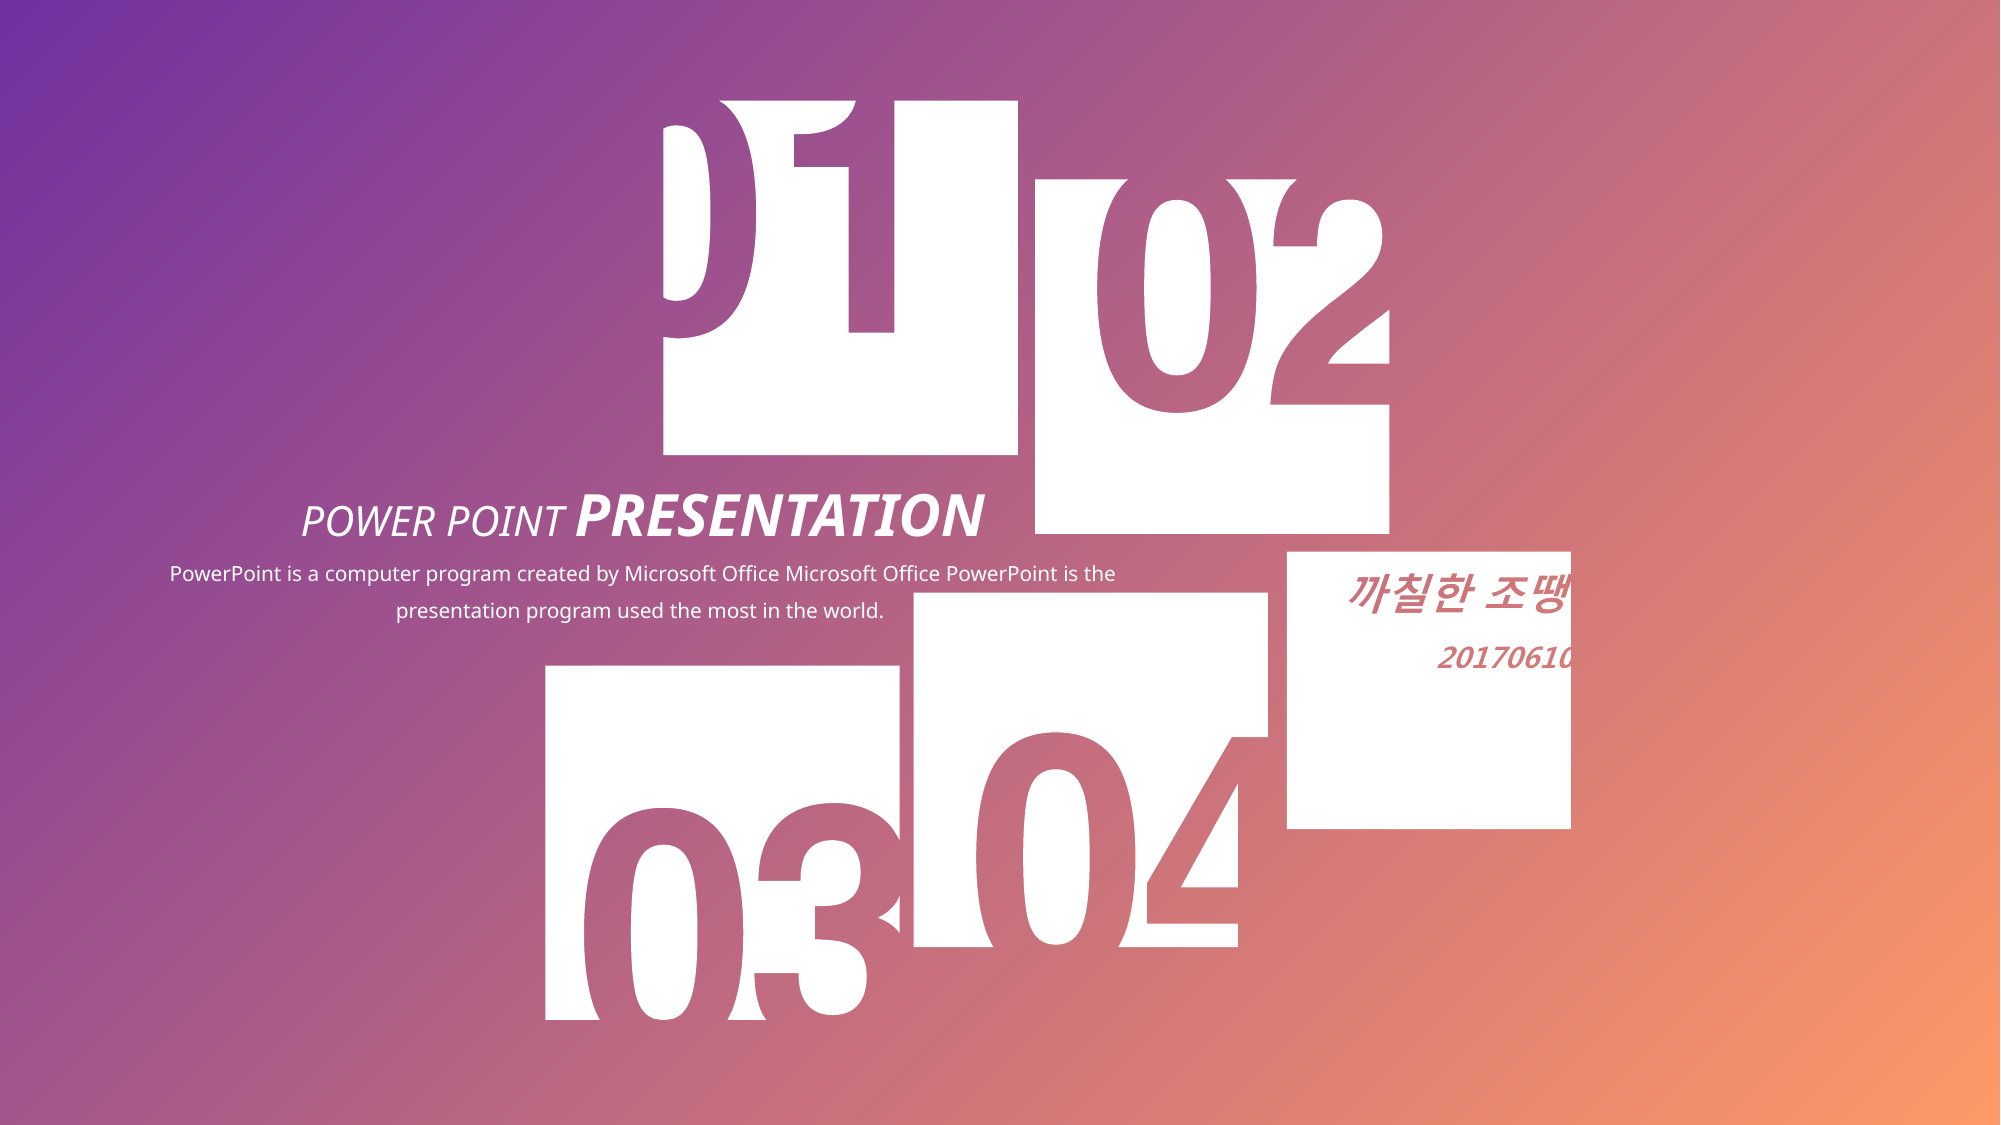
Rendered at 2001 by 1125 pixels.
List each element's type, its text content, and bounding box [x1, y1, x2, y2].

text_box [662, 99, 1019, 435]
text_box POWER POINT PRESENTATION PowerPoint is a computer program created by Microsoft Office Microsoft Office PowerPoint is the presentation program used the most in the world. [124, 435, 1161, 630]
text_box [912, 591, 1269, 949]
text_box [1033, 178, 1391, 535]
text_box [1285, 550, 1572, 831]
text_box [544, 664, 901, 1021]
